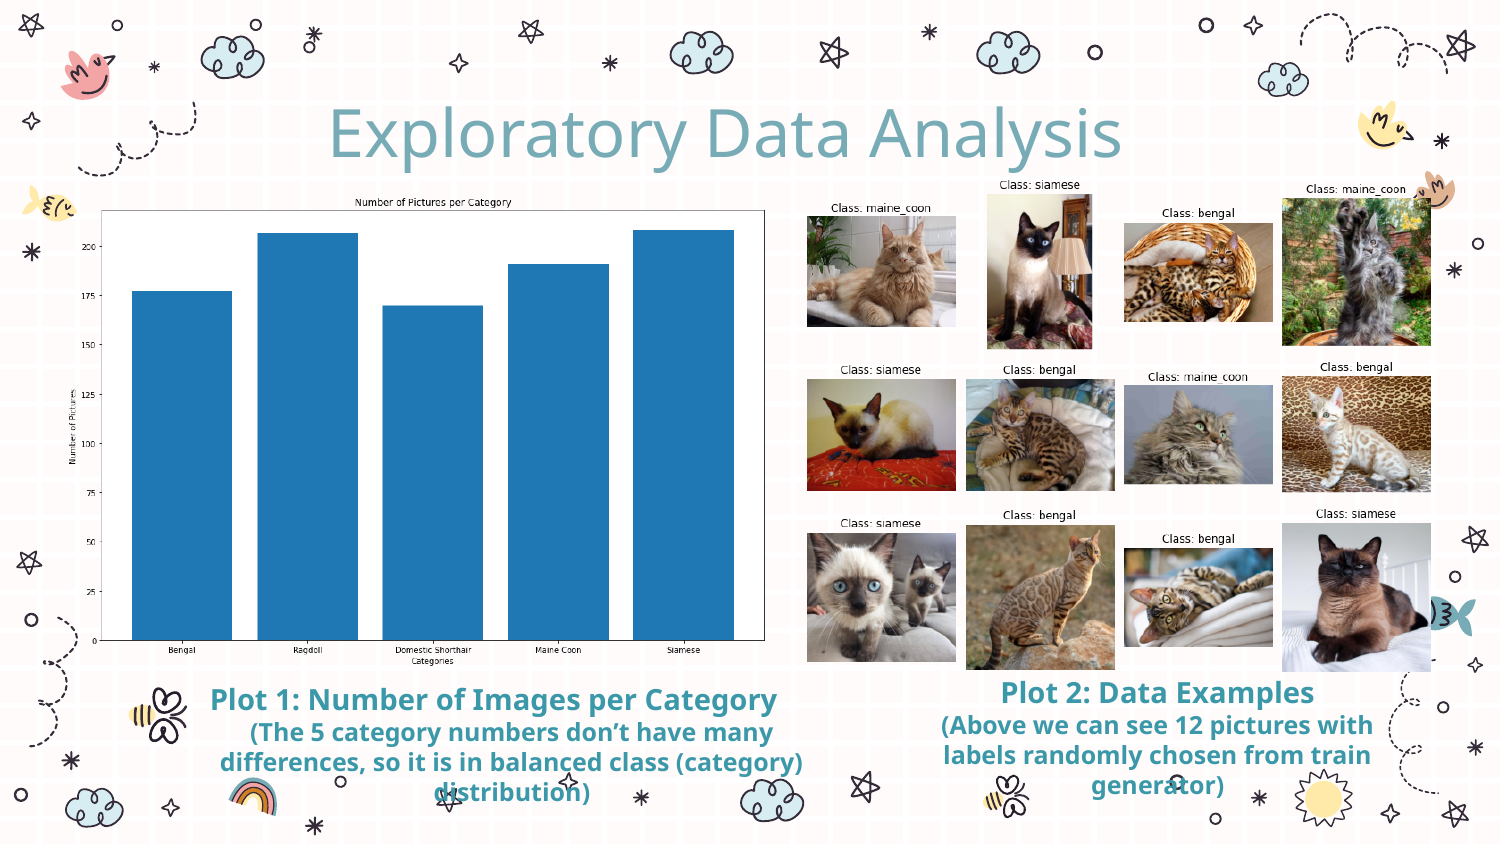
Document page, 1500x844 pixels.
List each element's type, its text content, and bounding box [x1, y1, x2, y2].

picture [64, 192, 769, 671]
picture [800, 173, 1436, 678]
title Exploratory Data Analysis [181, 47, 1271, 186]
text_box [303, 41, 316, 54]
subtitle Plot 1: Number of Images per Category (The 5 category numbers don’t have many differences, so it is in balanced class (category) distribution) [194, 666, 830, 774]
text_box Plot 2: Data Examples (Above we can see 12 pictures with labels randomly chosen from train generator) [898, 687, 1417, 770]
